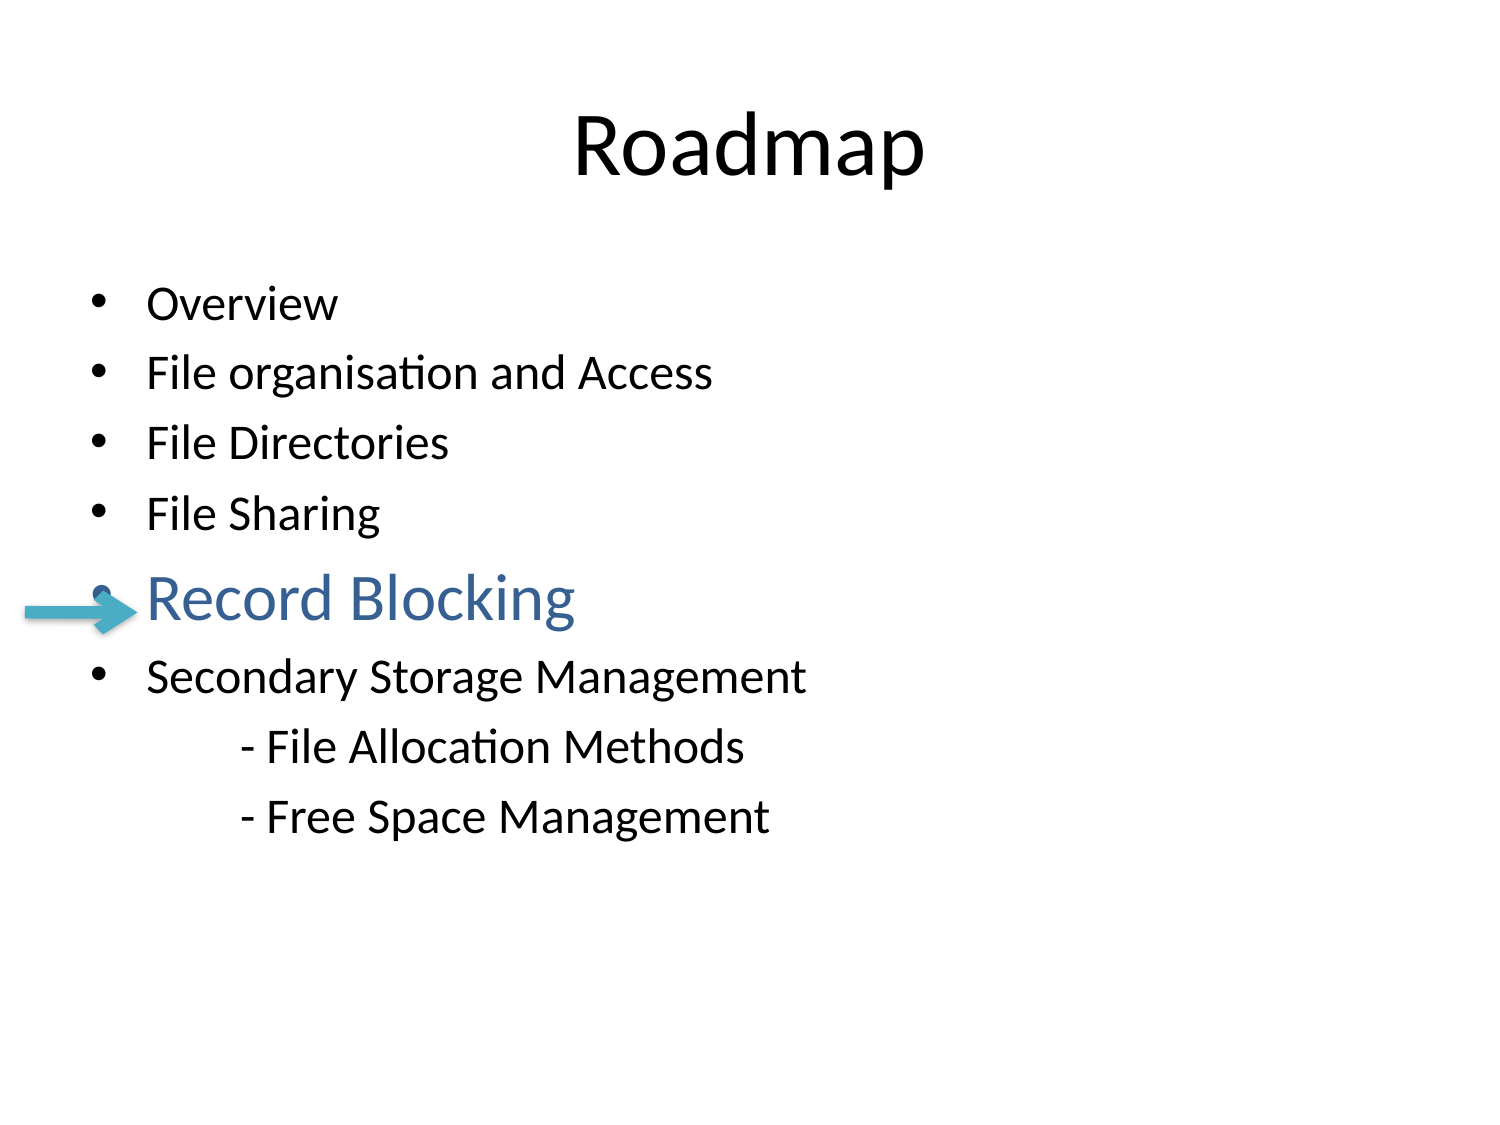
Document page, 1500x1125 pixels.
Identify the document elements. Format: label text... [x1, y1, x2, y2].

list Overview File organisation and Access File Directories File Sharing Record Blocking Secondary Storage Management - File Allocation Methods - Free Space Management [75, 262, 1425, 1005]
title Roadmap [75, 45, 1425, 233]
